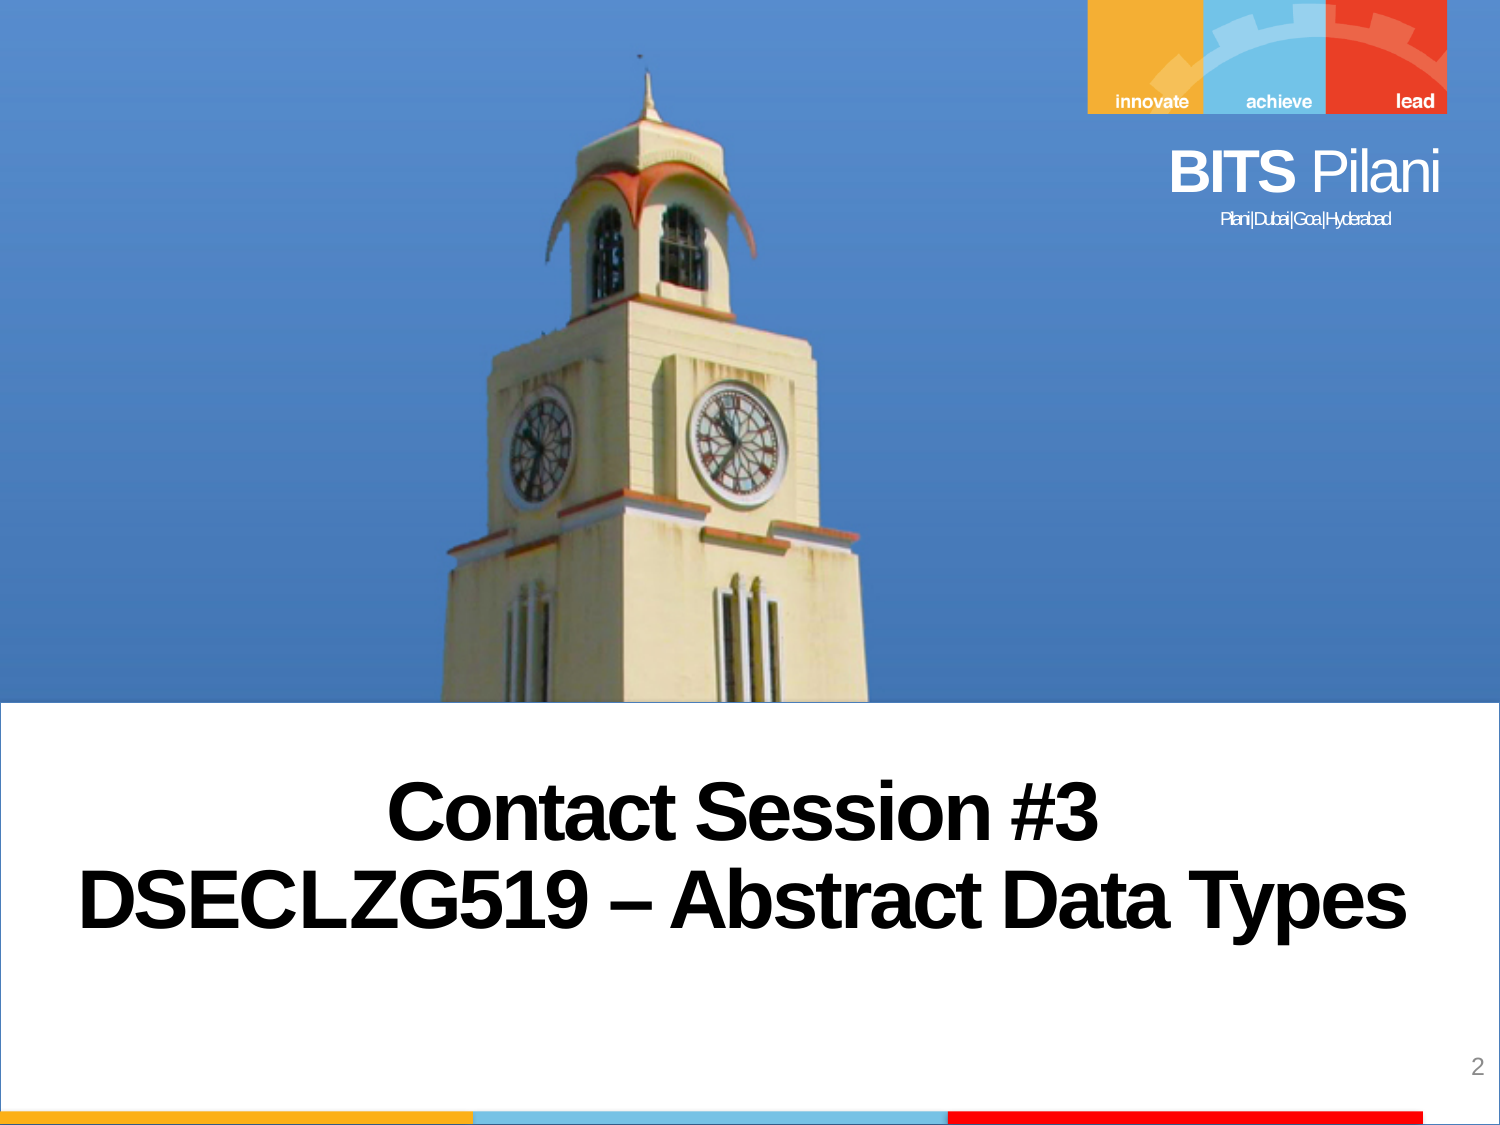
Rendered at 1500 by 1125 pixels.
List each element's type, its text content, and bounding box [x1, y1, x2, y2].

list Contact Session #3 DSECLZG519 – Abstract Data Types [50, 762, 1438, 1025]
picture [0, 0, 1500, 702]
slide_number 2 [1149, 1035, 1500, 1096]
